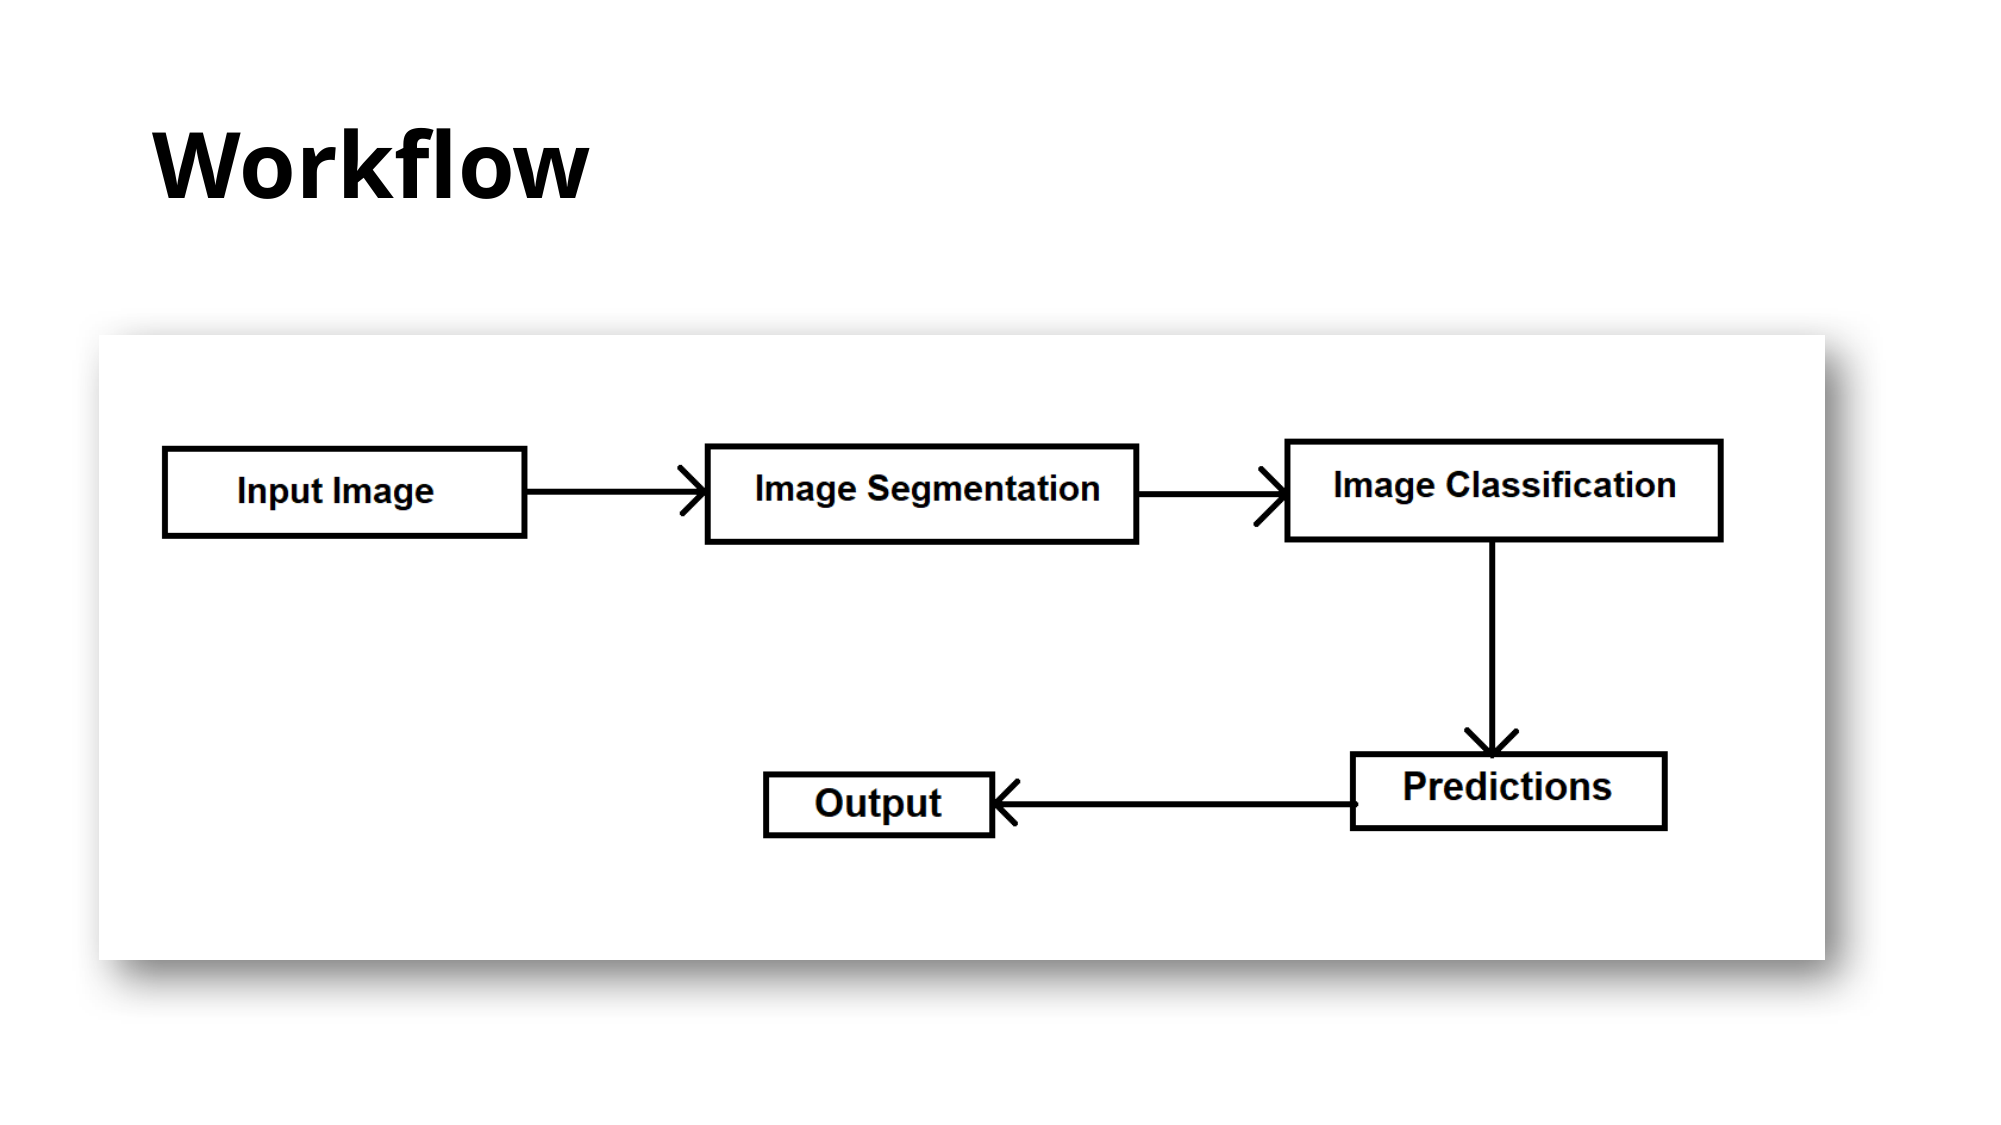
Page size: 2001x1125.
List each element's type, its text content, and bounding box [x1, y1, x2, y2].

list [99, 335, 1825, 960]
title Workflow [137, 59, 1863, 278]
